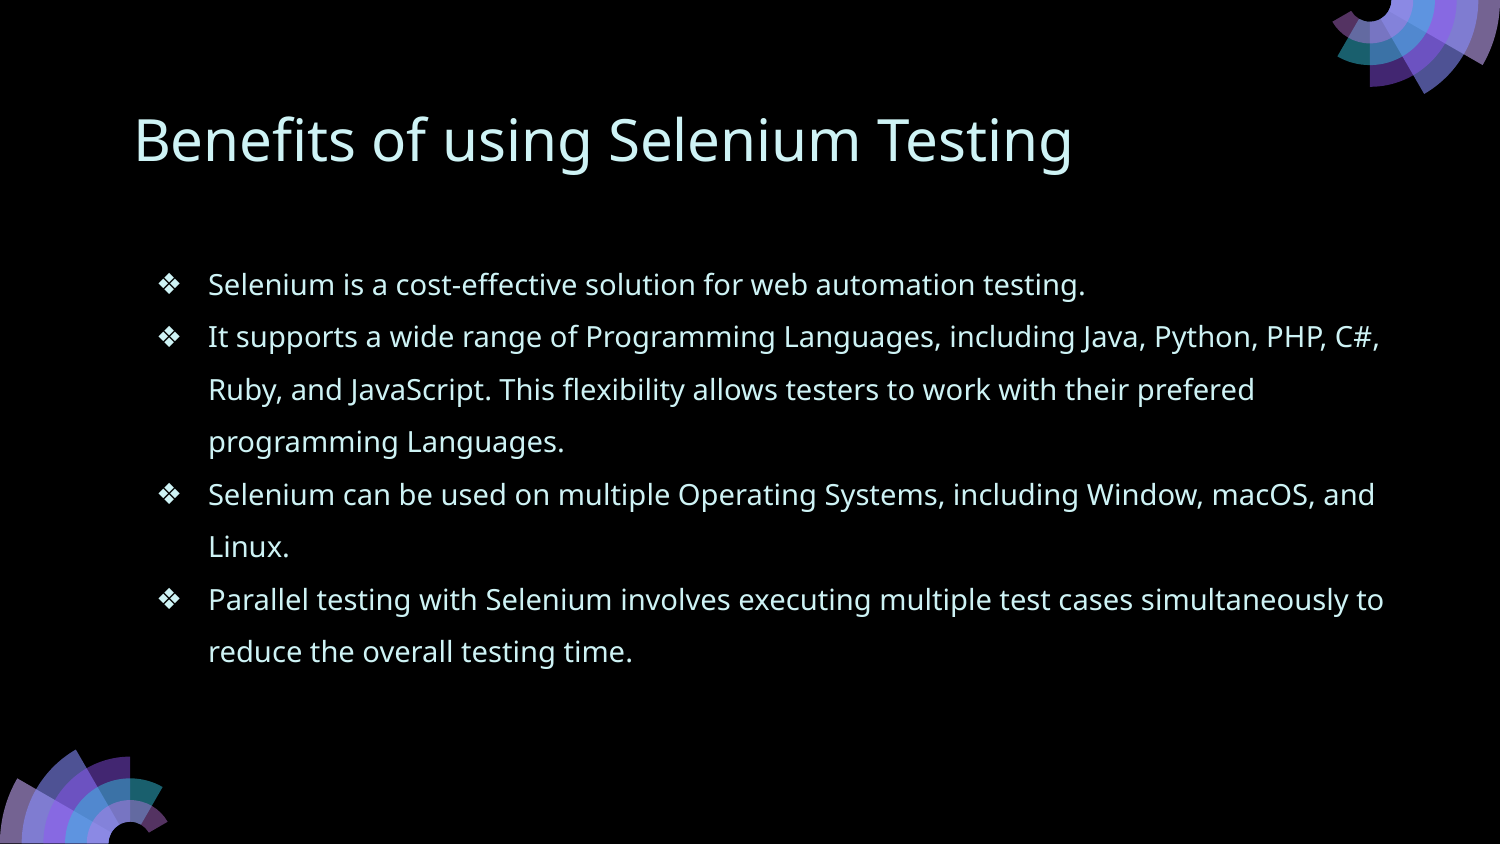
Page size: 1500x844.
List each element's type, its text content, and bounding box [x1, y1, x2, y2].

title Benefits of using Selenium Testing [118, 88, 1382, 183]
list Selenium is a cost-effective solution for web automation testing. It supports a wide range of Programming Languages, including Java, Python, PHP, C#, Ruby, and JavaScript. This flexibility allows testers to work with their prefered programming Languages. Selenium can be used on multiple Operating Systems, including Window, macOS, and Linux. Parallel testing with Selenium involves executing multiple test cases simultaneously to reduce the overall testing time. [118, 233, 1413, 750]
